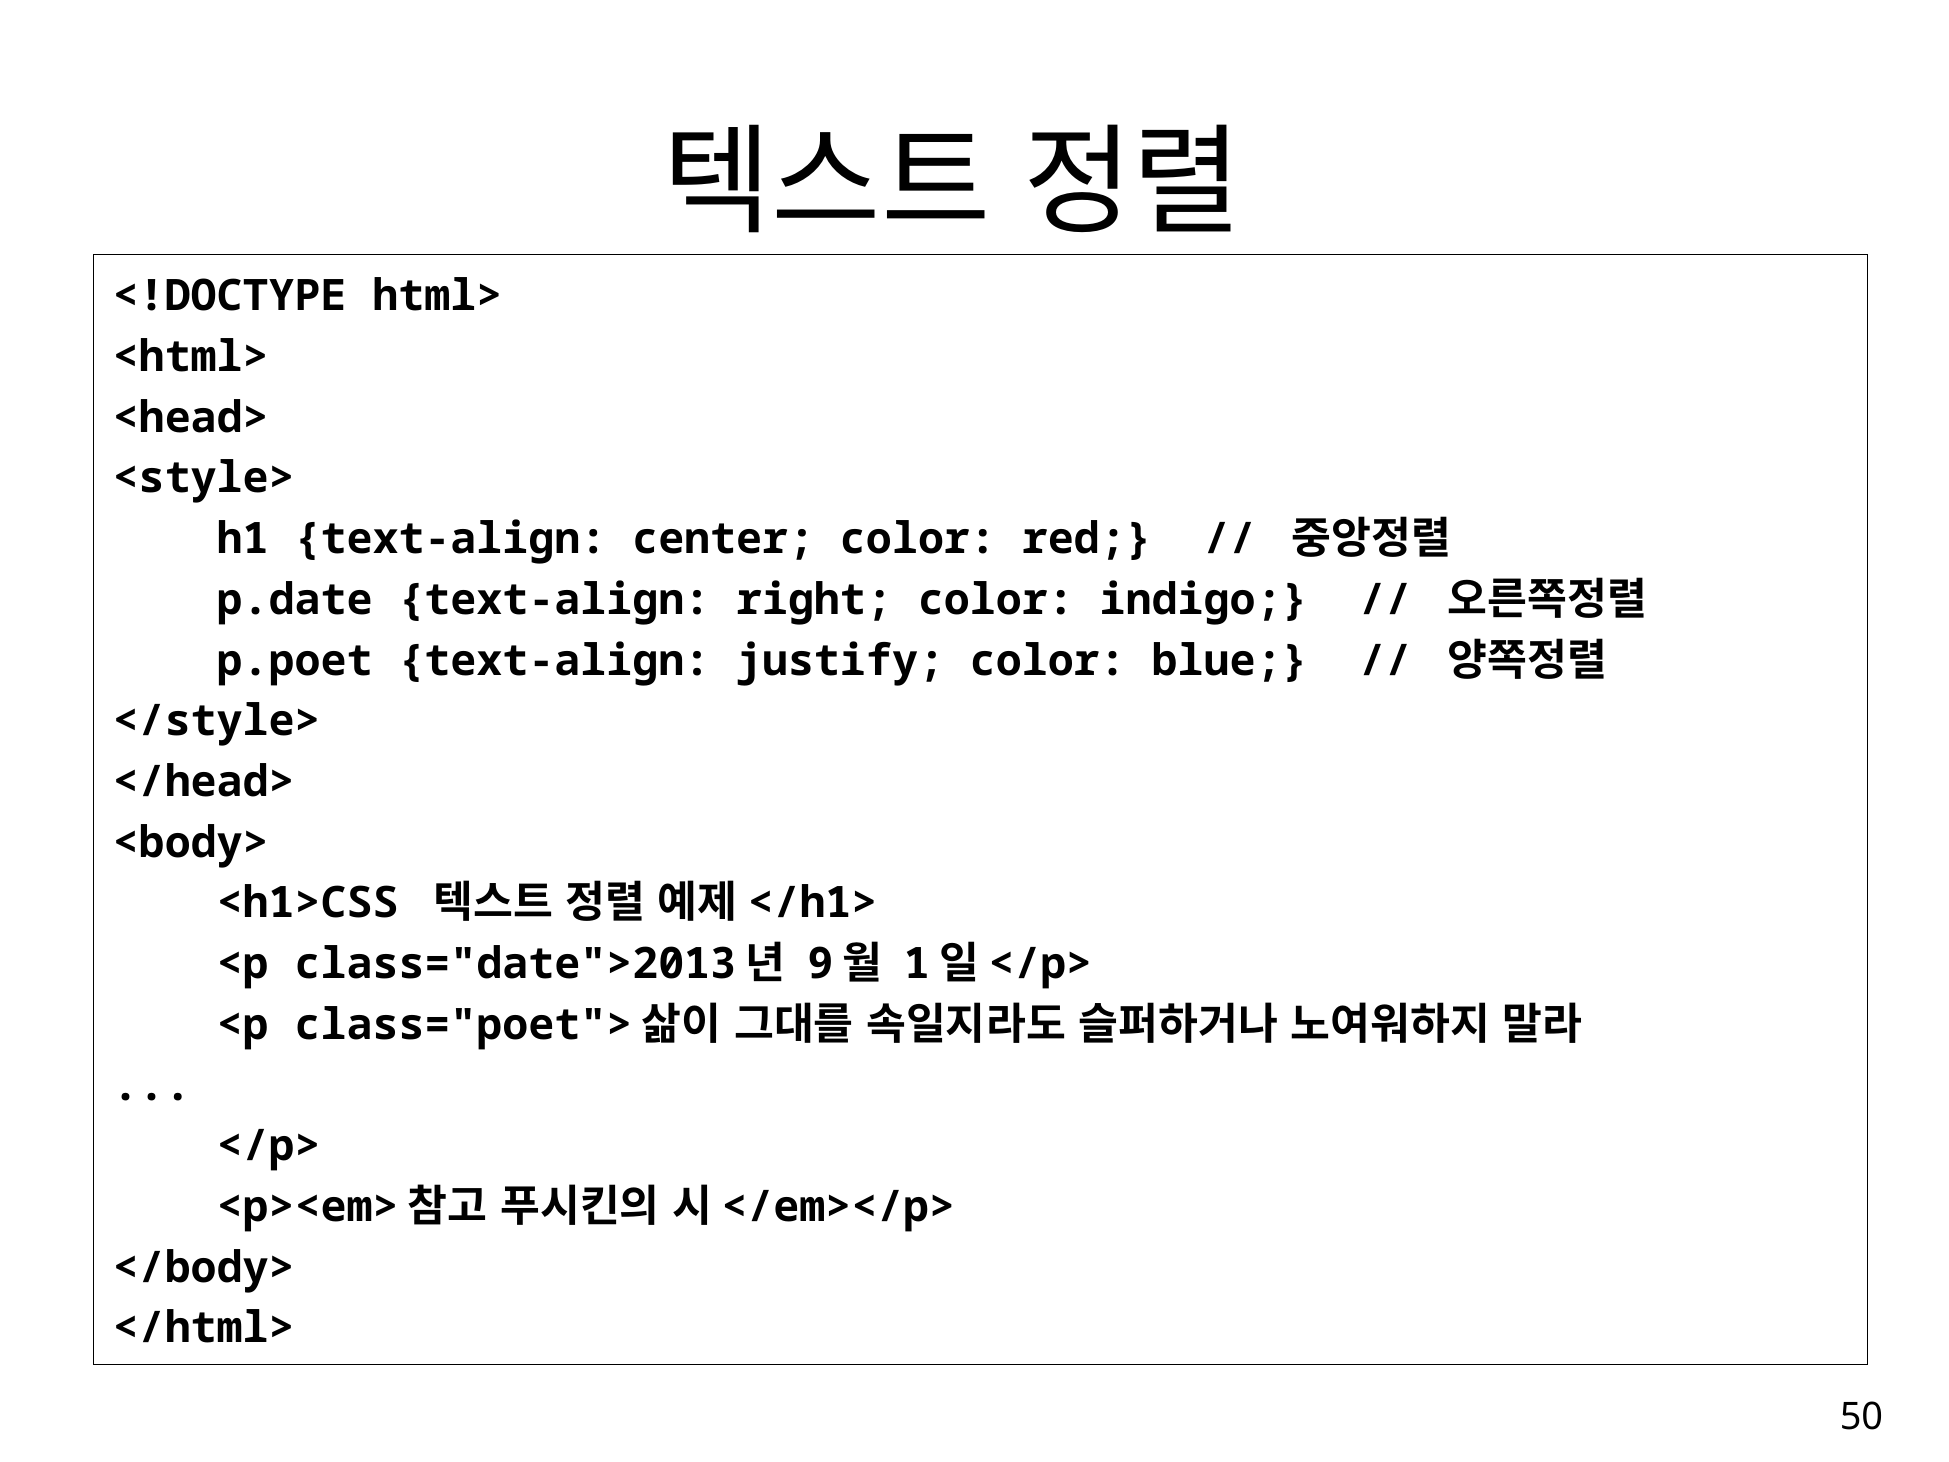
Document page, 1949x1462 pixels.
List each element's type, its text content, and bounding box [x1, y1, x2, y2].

text_box <!DOCTYPE html> <html> <head> <style> h1 {text-align: center; color: red;} // 중앙정렬 p.date {text-align: right; color: indigo;} // 오른쪽정렬 p.poet {text-align: justify; color: blue;} // 양쪽정렬 </style> </head> <body> <h1>CSS 텍스트 정렬 예제</h1> <p class="date">2013년 9월 1일</p> <p class="poet">삶이 그대를 속일지라도 슬퍼하거나 노여워하지 말라 ... </p> <p><em>참고 푸시킨의 시</em></p> </body> </html> [93, 254, 1868, 1365]
title 텍스트 정렬 [156, 92, 1749, 254]
slide_number 50 [1496, 1372, 1899, 1462]
